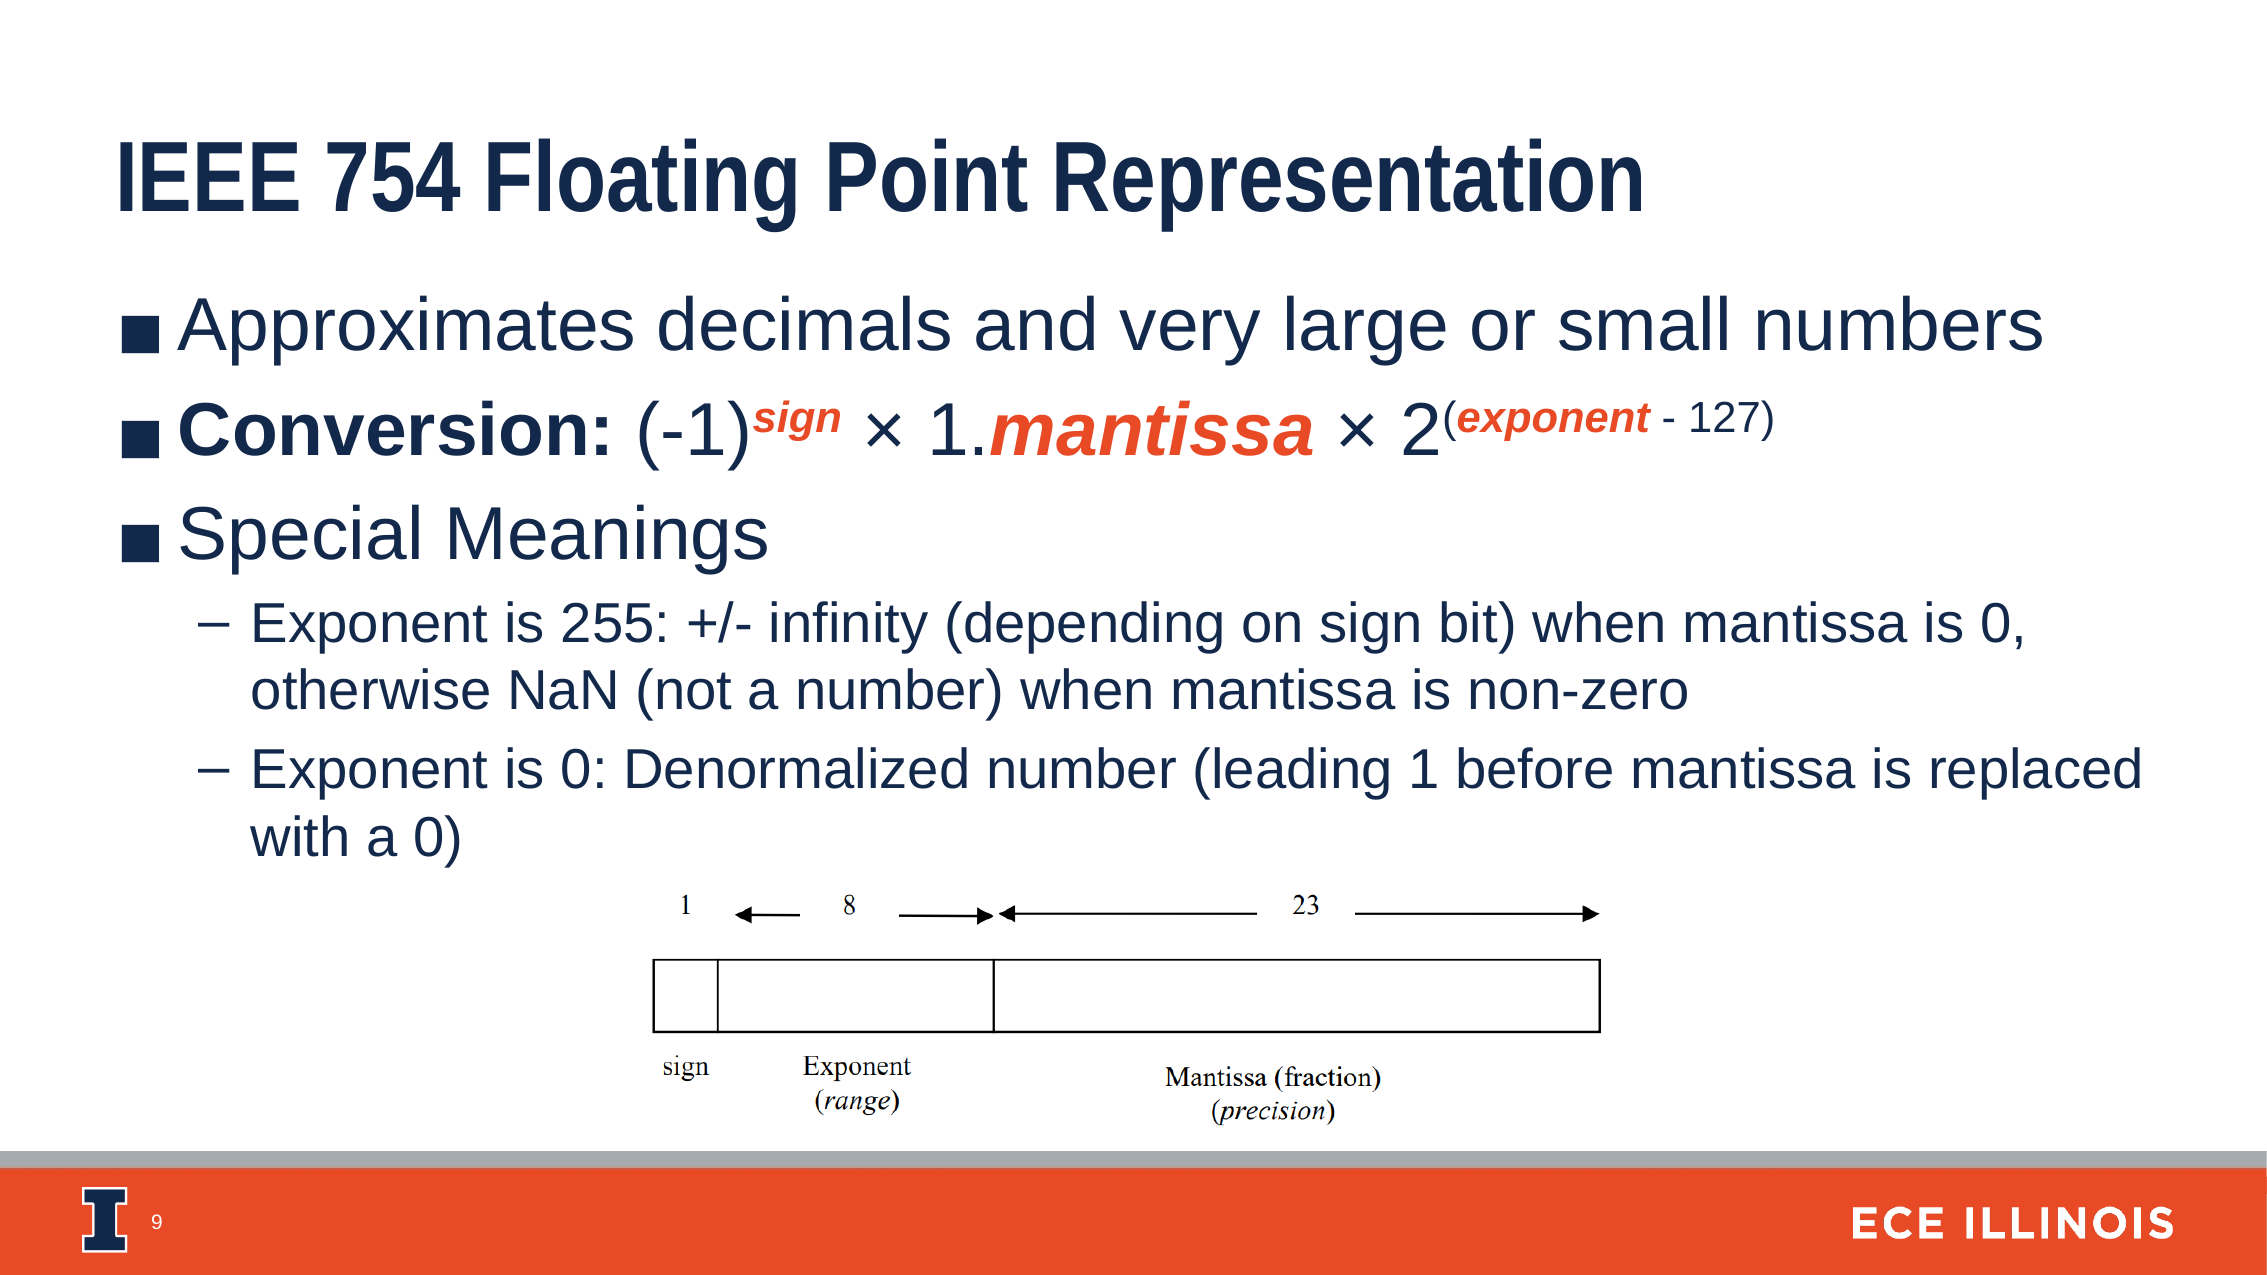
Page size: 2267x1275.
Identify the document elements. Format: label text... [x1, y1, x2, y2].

picture [611, 851, 1656, 1145]
list Approximates decimals and very large or small numbers Conversion: (-1)sign × 1.mantissa × 2(exponent - 127) Special Meanings Exponent is 255: +/- infinity (depending on sign bit) when mantissa is 0, otherwise NaN (not a number) when mantissa is non-zero Exponent is 0: Denormalized number (leading 1 before mantissa is replaced with a 0) [100, 267, 2184, 1102]
slide_number ‹#› [136, 1187, 224, 1256]
picture [1853, 1206, 2173, 1239]
list IEEE 754 Floating Point Representation [100, 104, 2173, 224]
picture [0, 1151, 2267, 1258]
